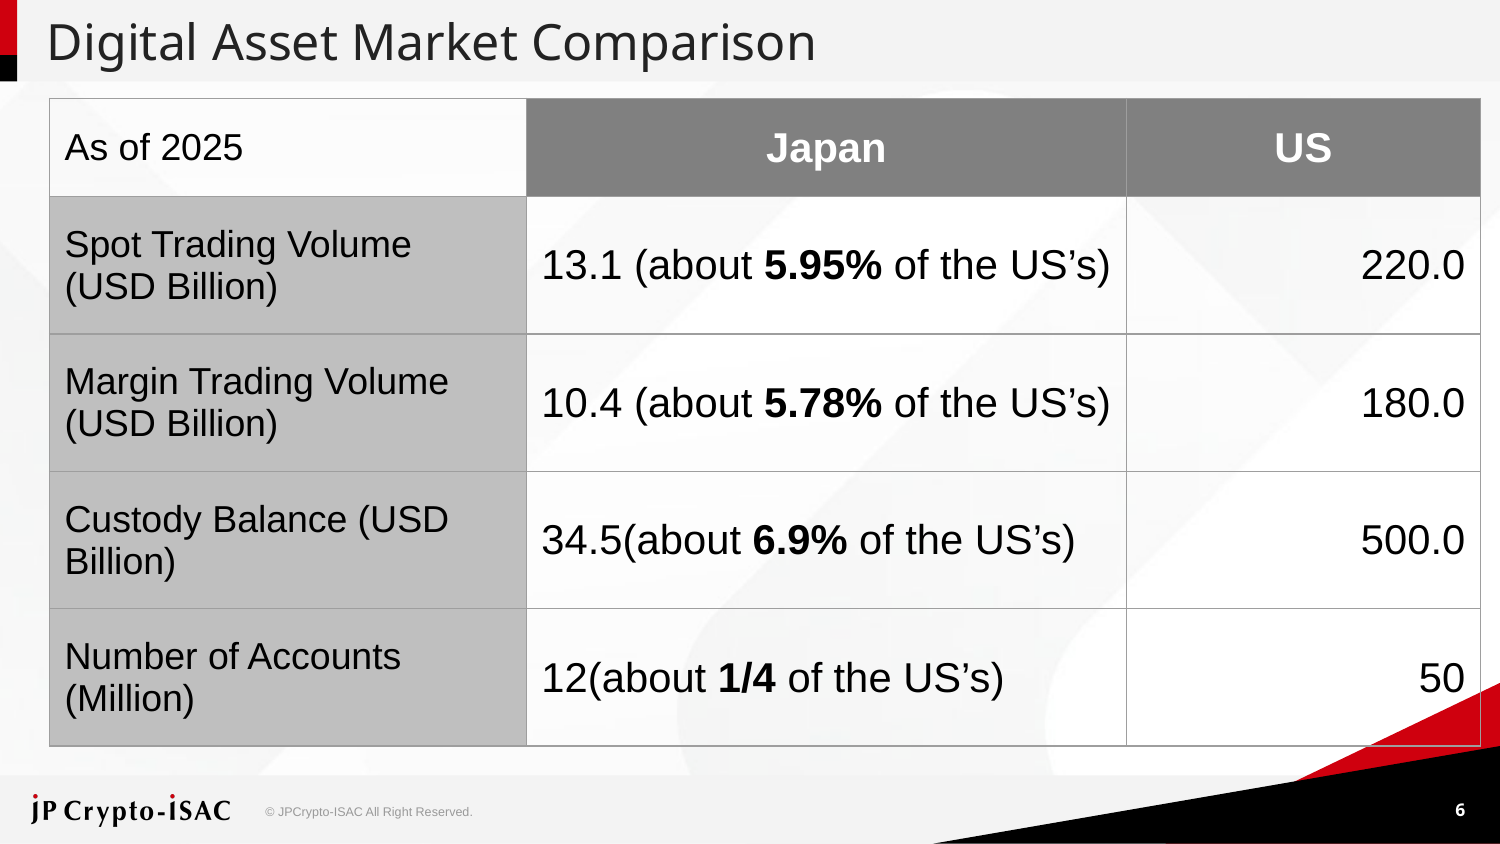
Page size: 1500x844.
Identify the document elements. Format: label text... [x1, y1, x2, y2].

table_cell 220.0 [1127, 197, 1480, 333]
table_cell Custody Balance (USD Billion) [50, 472, 526, 608]
picture [31, 794, 230, 827]
table_cell 180.0 [1127, 335, 1480, 471]
table_cell 12(about 1/4 of the US’s) [527, 609, 1126, 745]
table_cell 10.4 (about 5.78% of the US’s) [527, 335, 1126, 471]
table_cell 500.0 [1127, 472, 1480, 608]
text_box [0, 82, 1500, 775]
table_cell Number of Accounts (Million) [50, 609, 526, 745]
title Digital Asset Market Comparison [17, 0, 1452, 82]
table_header US [1127, 99, 1480, 196]
table_cell Spot Trading Volume (USD Billion) [50, 197, 526, 333]
table_cell 34.5(about 6.9% of the US’s) [527, 472, 1126, 608]
slide_number 6 [1390, 790, 1481, 831]
table_cell Margin Trading Volume (USD Billion) [50, 335, 526, 471]
table_header As of 2025 [50, 99, 526, 196]
table_cell 50 [1127, 609, 1480, 745]
table_cell 13.1 (about 5.95% of the US’s) [527, 197, 1126, 333]
table_header Japan [527, 99, 1126, 196]
